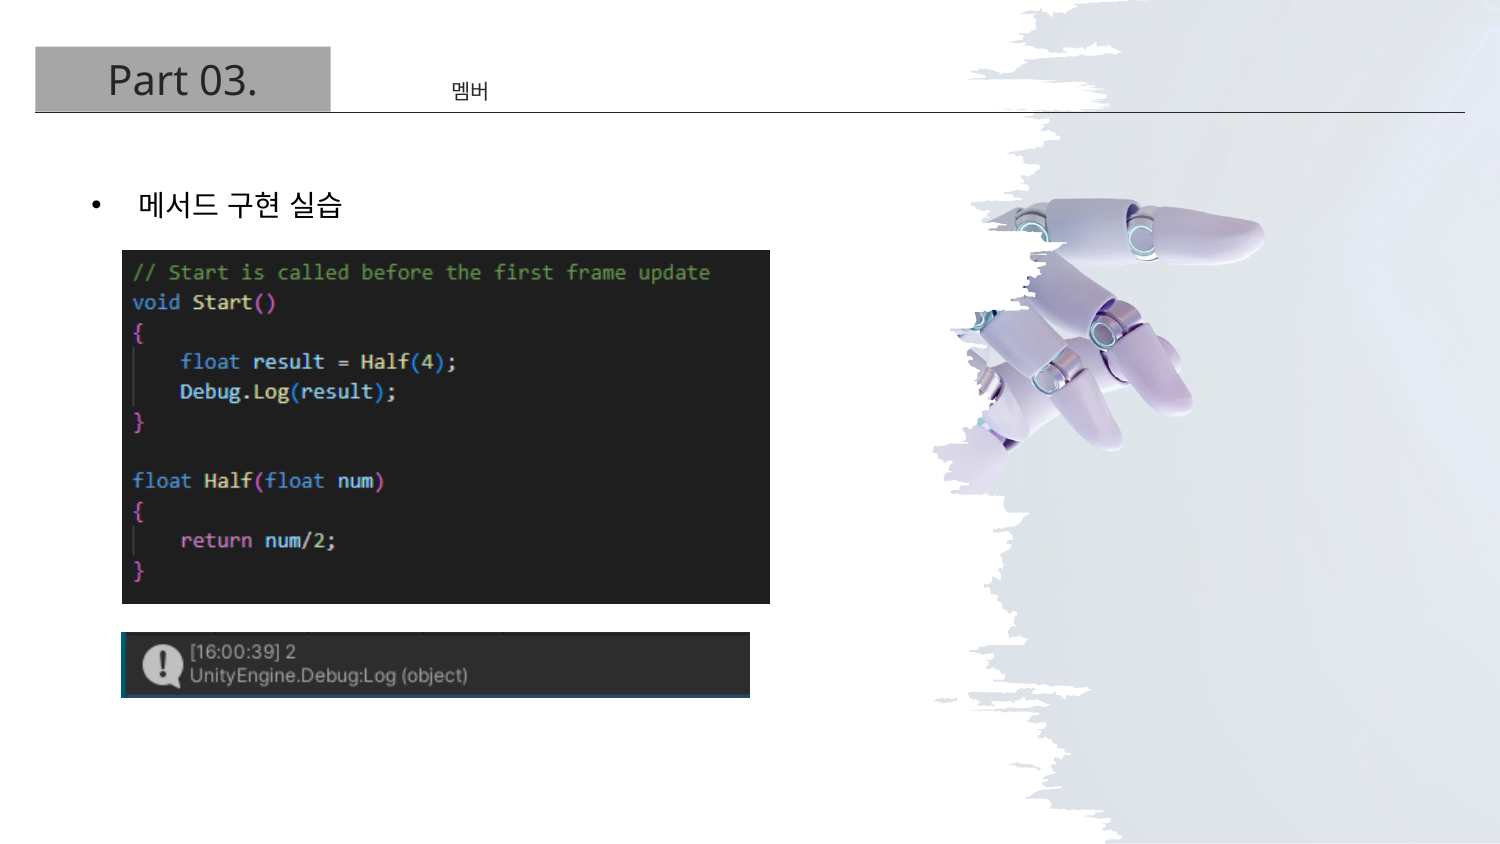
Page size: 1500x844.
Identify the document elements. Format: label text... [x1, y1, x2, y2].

text_box Part 03. [35, 46, 331, 111]
picture [121, 632, 751, 699]
picture [855, 0, 1500, 844]
text_box 메서드 구현 실습 [76, 161, 850, 230]
picture [122, 250, 770, 604]
text_box 멤버 [316, 71, 625, 111]
